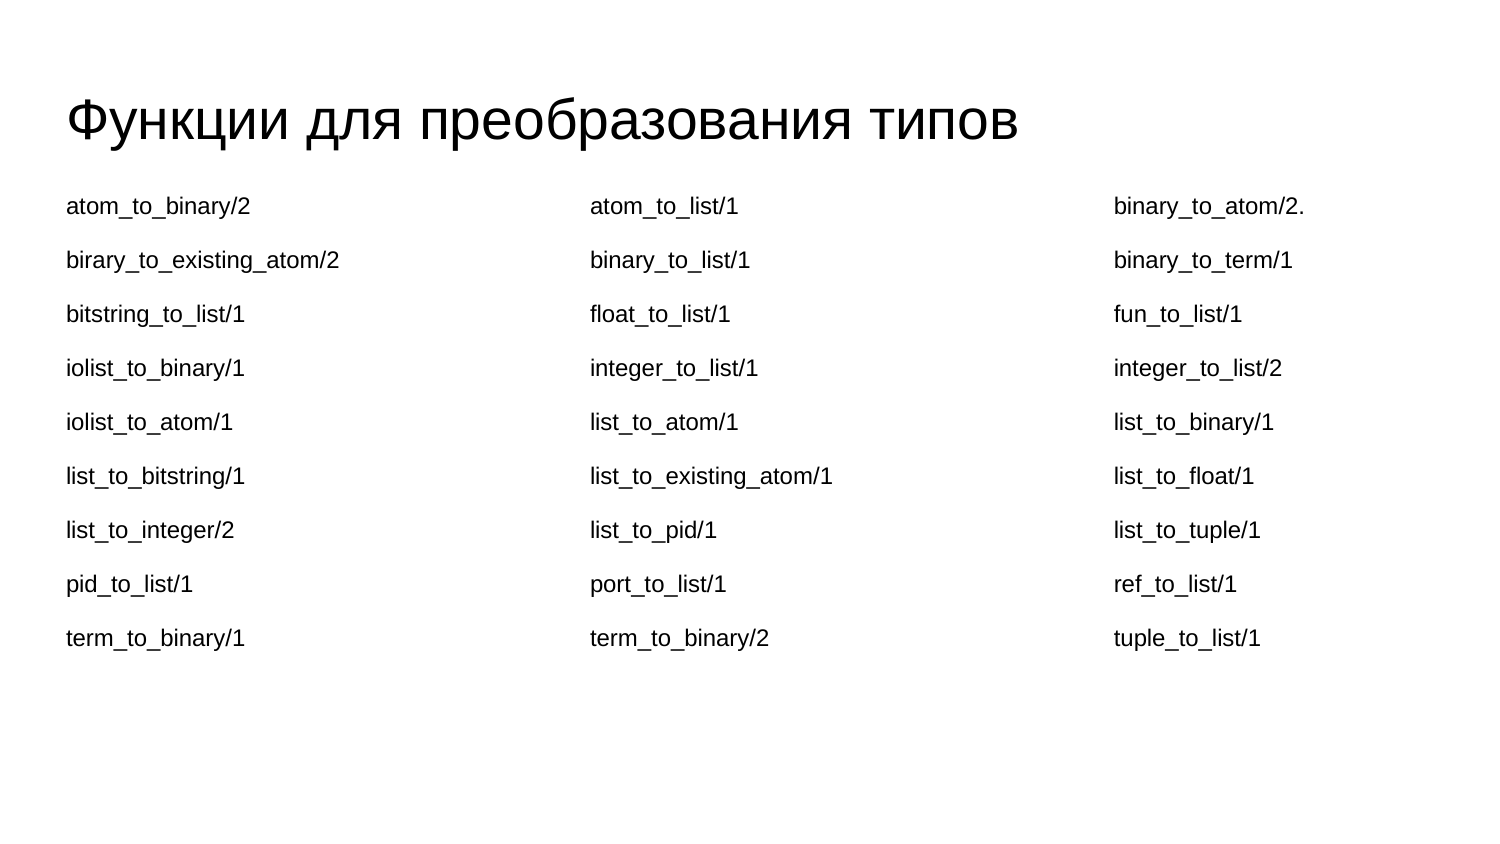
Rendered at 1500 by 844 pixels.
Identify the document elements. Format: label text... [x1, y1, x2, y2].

list binary_to_atom/2. binary_to_term/1 fun_to_list/1 integer_to_list/2 list_to_binary/1 list_to_float/1 list_to_tuple/1 ref_to_list/1 tuple_to_list/1 [1098, 166, 1414, 728]
title Функции для преобразования типов [51, 72, 1449, 167]
list atom_to_binary/2 birary_to_existing_atom/2 bitstring_to_list/1 iolist_to_binary/1 iolist_to_atom/1 list_to_bitstring/1 list_to_integer/2 pid_to_list/1 term_to_binary/1 [51, 166, 366, 728]
list atom_to_list/1 binary_to_list/1 float_to_list/1 integer_to_list/1 list_to_atom/1 list_to_existing_atom/1 list_to_pid/1 port_to_list/1 term_to_binary/2 [574, 166, 890, 728]
